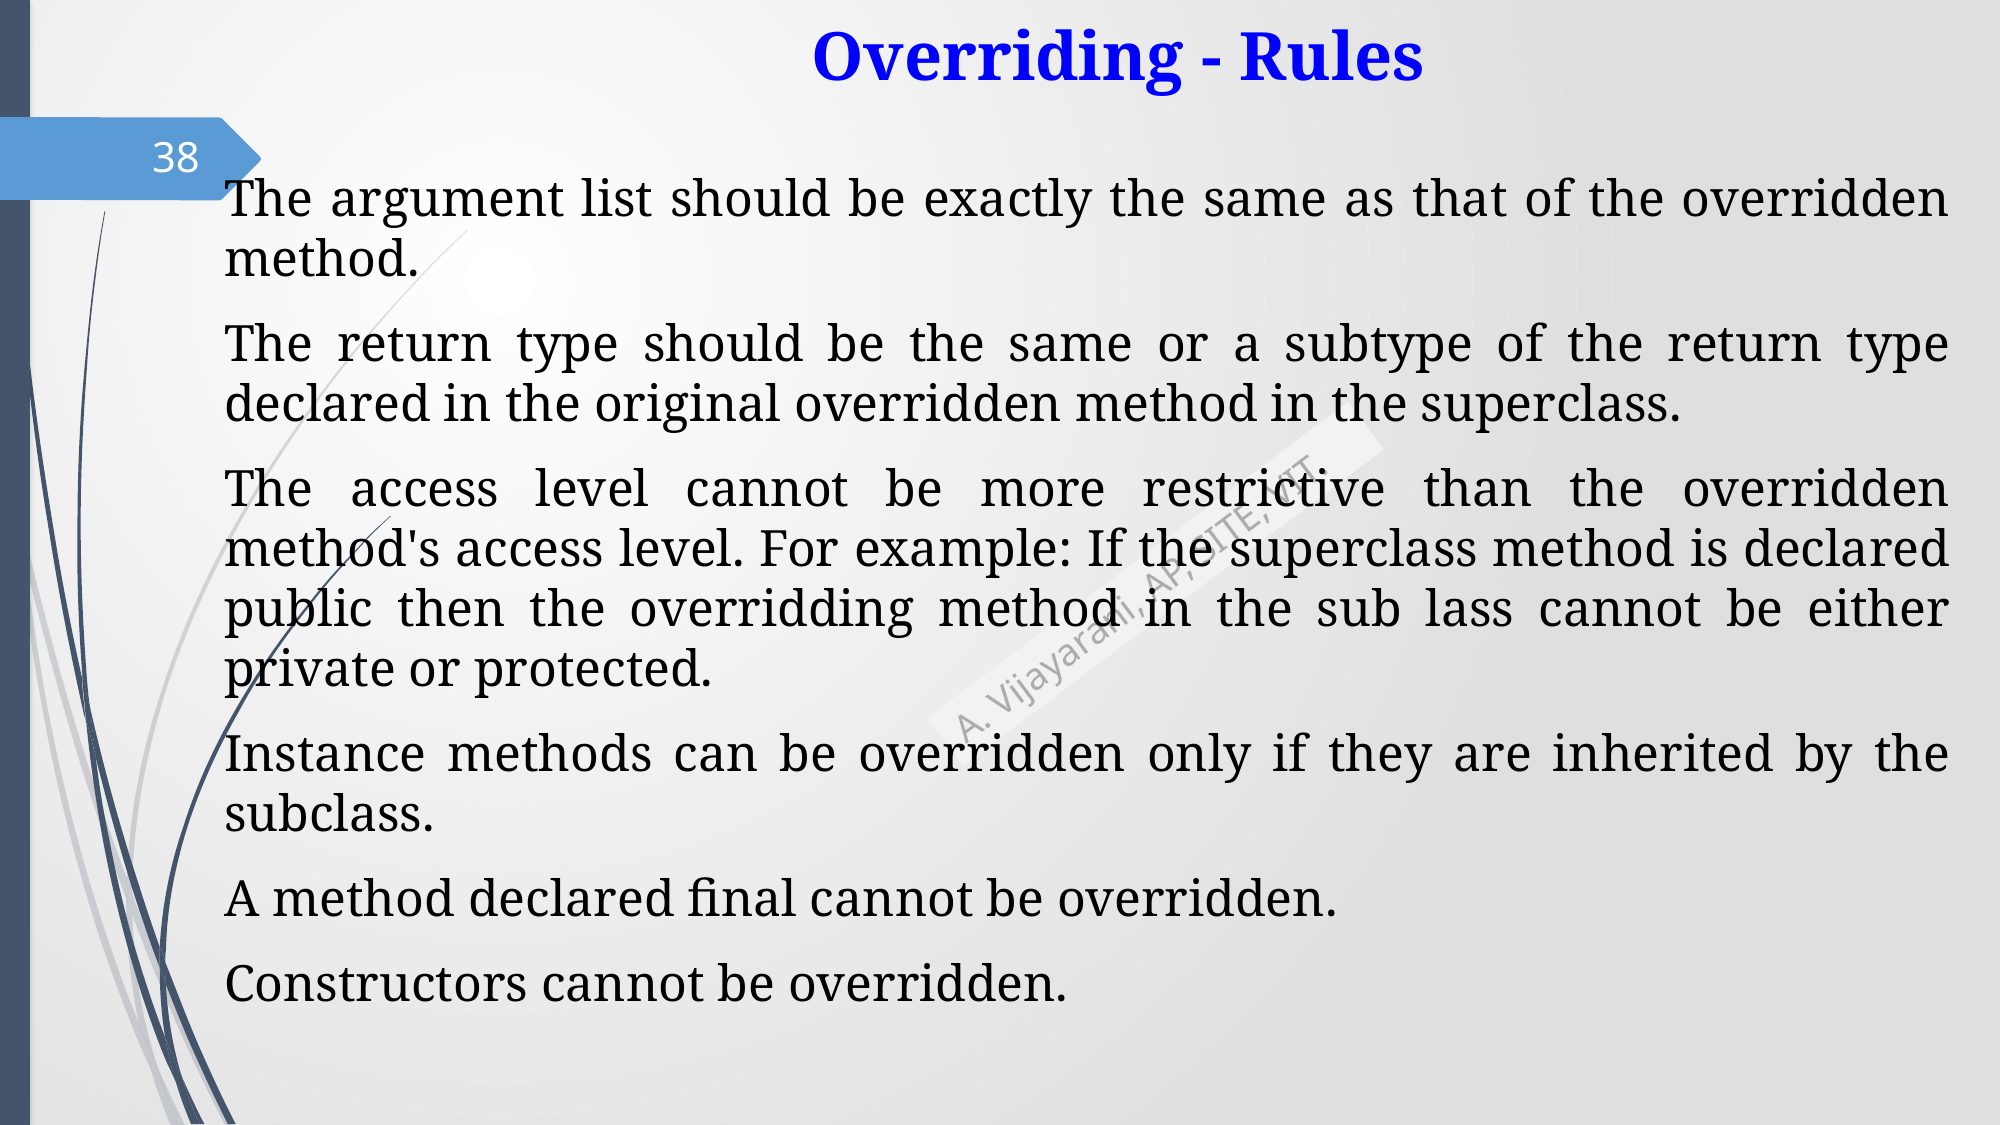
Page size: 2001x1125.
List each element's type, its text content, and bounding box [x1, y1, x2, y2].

text_box The argument list should be exactly the same as that of the overridden method. The return type should be the same or a subtype of the return type declared in the original overridden method in the superclass. The access level cannot be more restrictive than the overridden method's access level. For example: If the superclass method is declared public then the overridding method in the sub lass cannot be either private or protected. Instance methods can be overridden only if they are inherited by the subclass. A method declared final cannot be overridden. Constructors cannot be overridden. [209, 159, 1966, 1019]
title Overriding - Rules [271, 6, 1966, 97]
slide_number 38 [87, 129, 216, 190]
